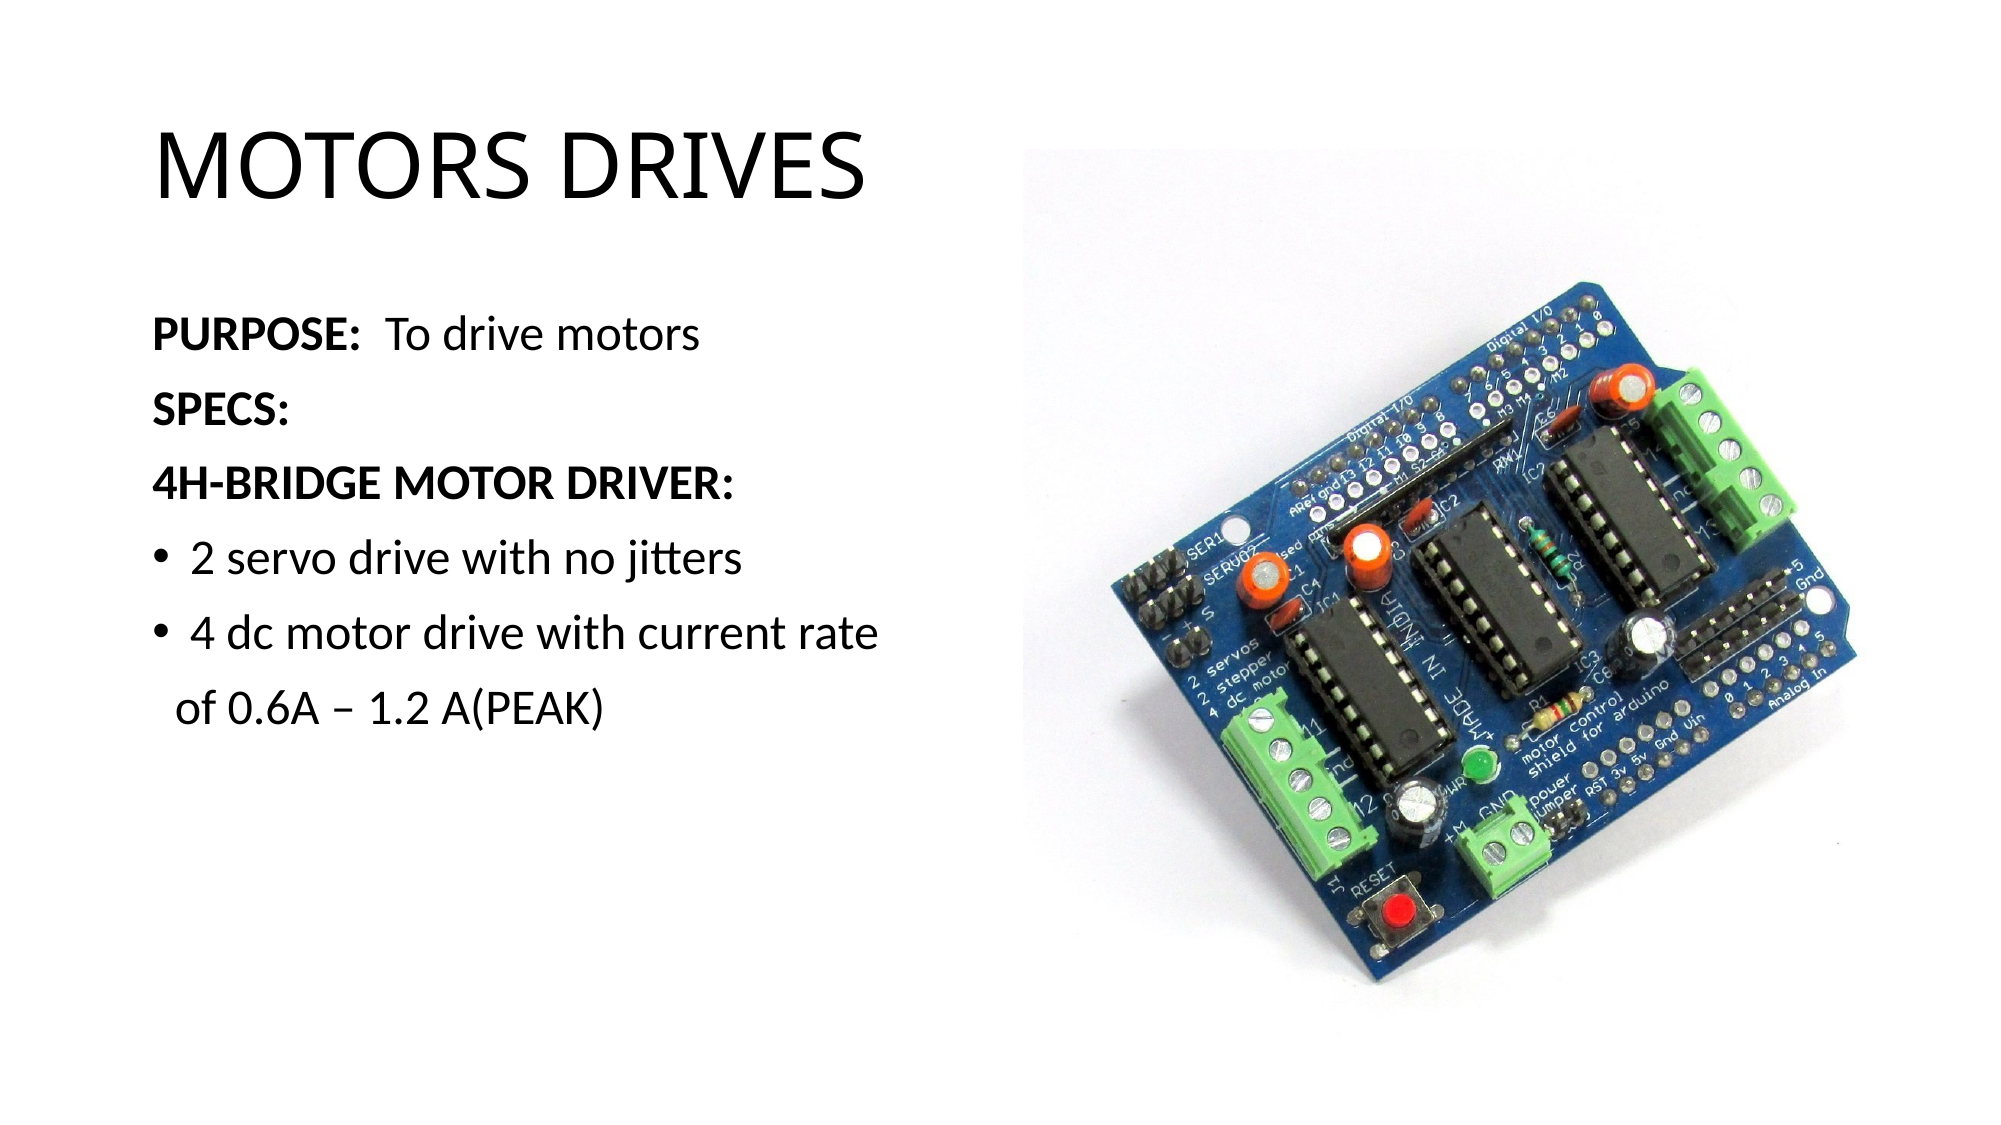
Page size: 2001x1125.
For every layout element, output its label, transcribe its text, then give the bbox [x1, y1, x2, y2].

title MOTORS DRIVES [137, 59, 1863, 278]
picture [1023, 149, 1940, 1067]
list PURPOSE: To drive motors SPECS: 4H-BRIDGE MOTOR DRIVER: 2 servo drive with no jitters 4 dc motor drive with current rate of 0.6A – 1.2 A(PEAK) [137, 299, 1023, 1014]
